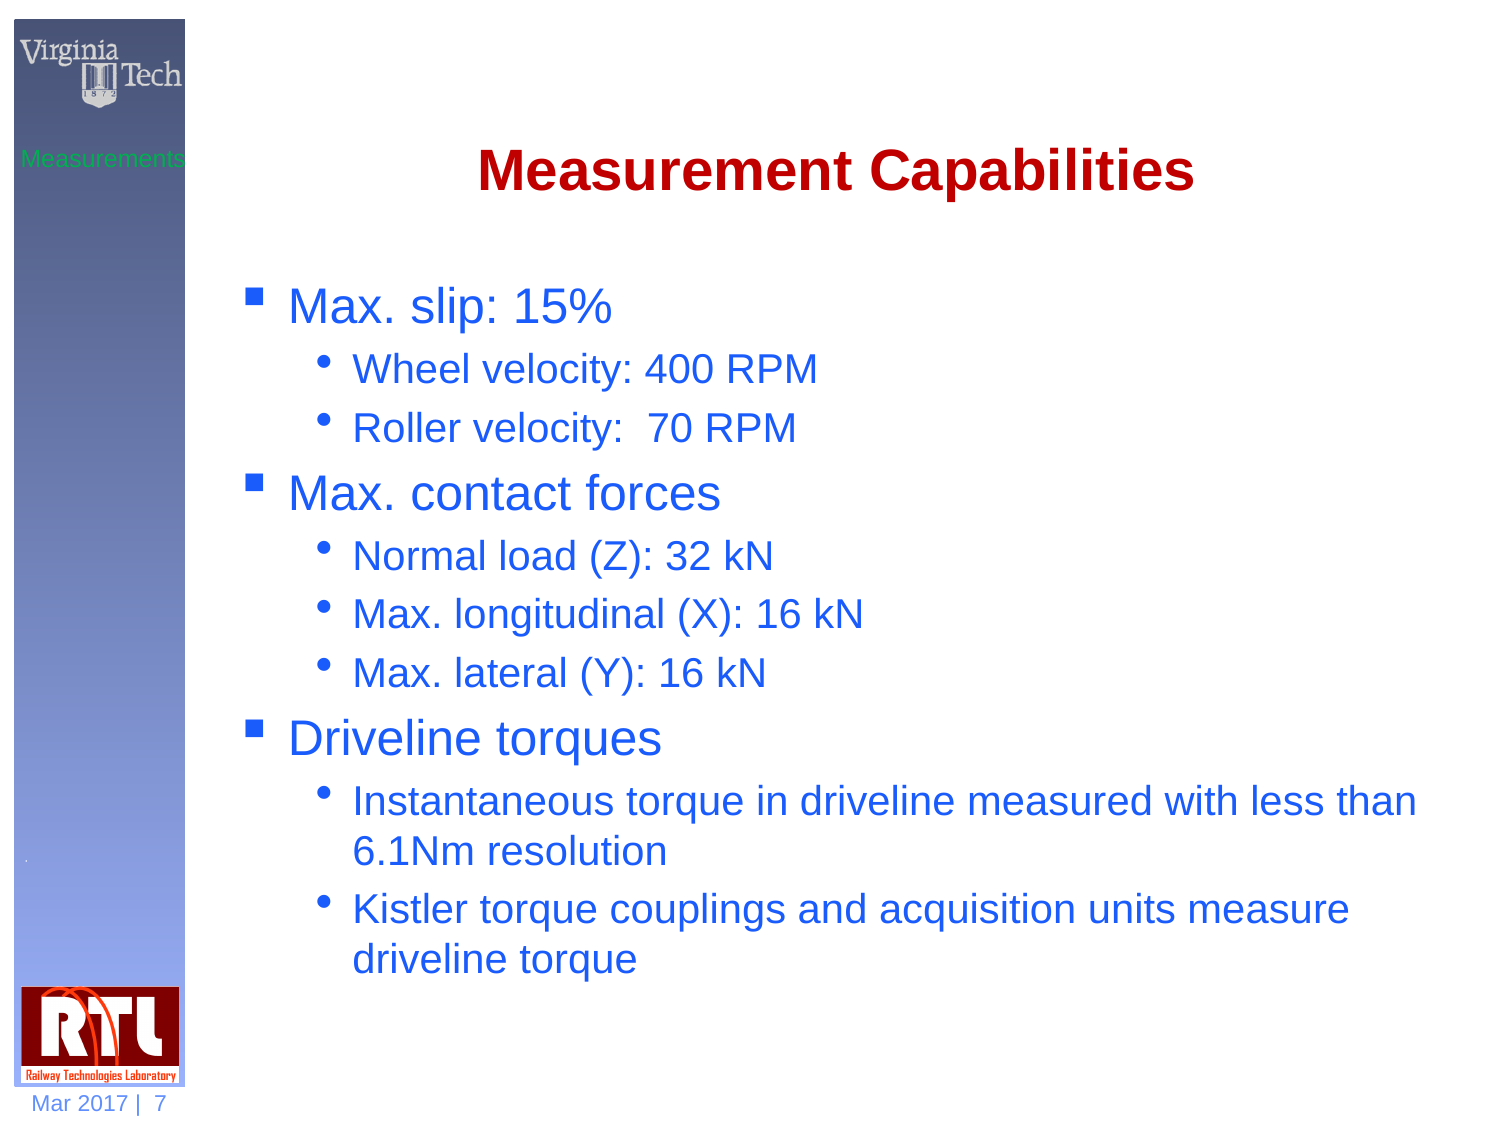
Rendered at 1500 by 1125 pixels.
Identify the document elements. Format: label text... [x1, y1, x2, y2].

picture [21, 986, 179, 1083]
text_box Measurements [0, 135, 207, 180]
title Measurement Capabilities [186, 79, 1488, 267]
list Max. slip: 15% Wheel velocity: 400 RPM Roller velocity: 70 RPM Max. contact forces Normal load (Z): 32 kN Max. longitudinal (X): 16 kN Max. lateral (Y): 16 kN Driveline torques Instantaneous torque in driveline measured with less than 6.1Nm resolution Kistler torque couplings and acquisition units measure driveline torque [225, 266, 1482, 1050]
picture [14, 34, 186, 112]
